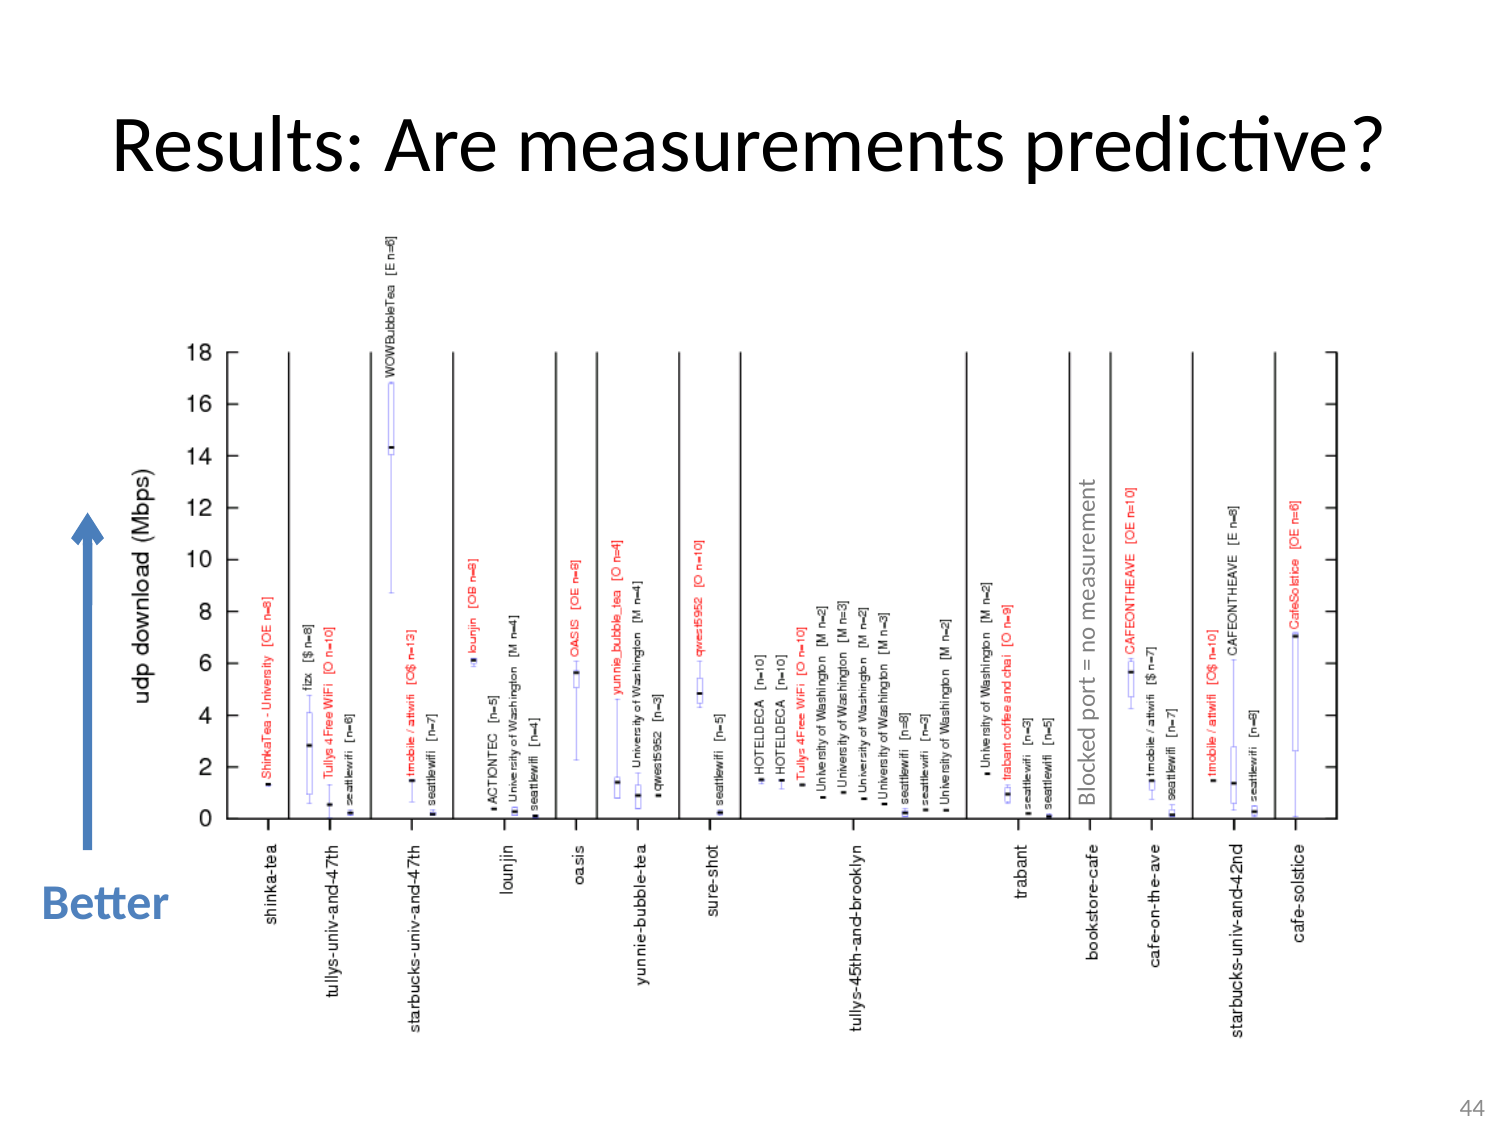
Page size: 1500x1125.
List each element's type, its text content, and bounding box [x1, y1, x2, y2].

title Results: Are measurements predictive? [75, 45, 1425, 233]
slide_number 44 [1149, 1087, 1500, 1125]
picture [112, 216, 1376, 1066]
text_box Better [26, 862, 107, 938]
